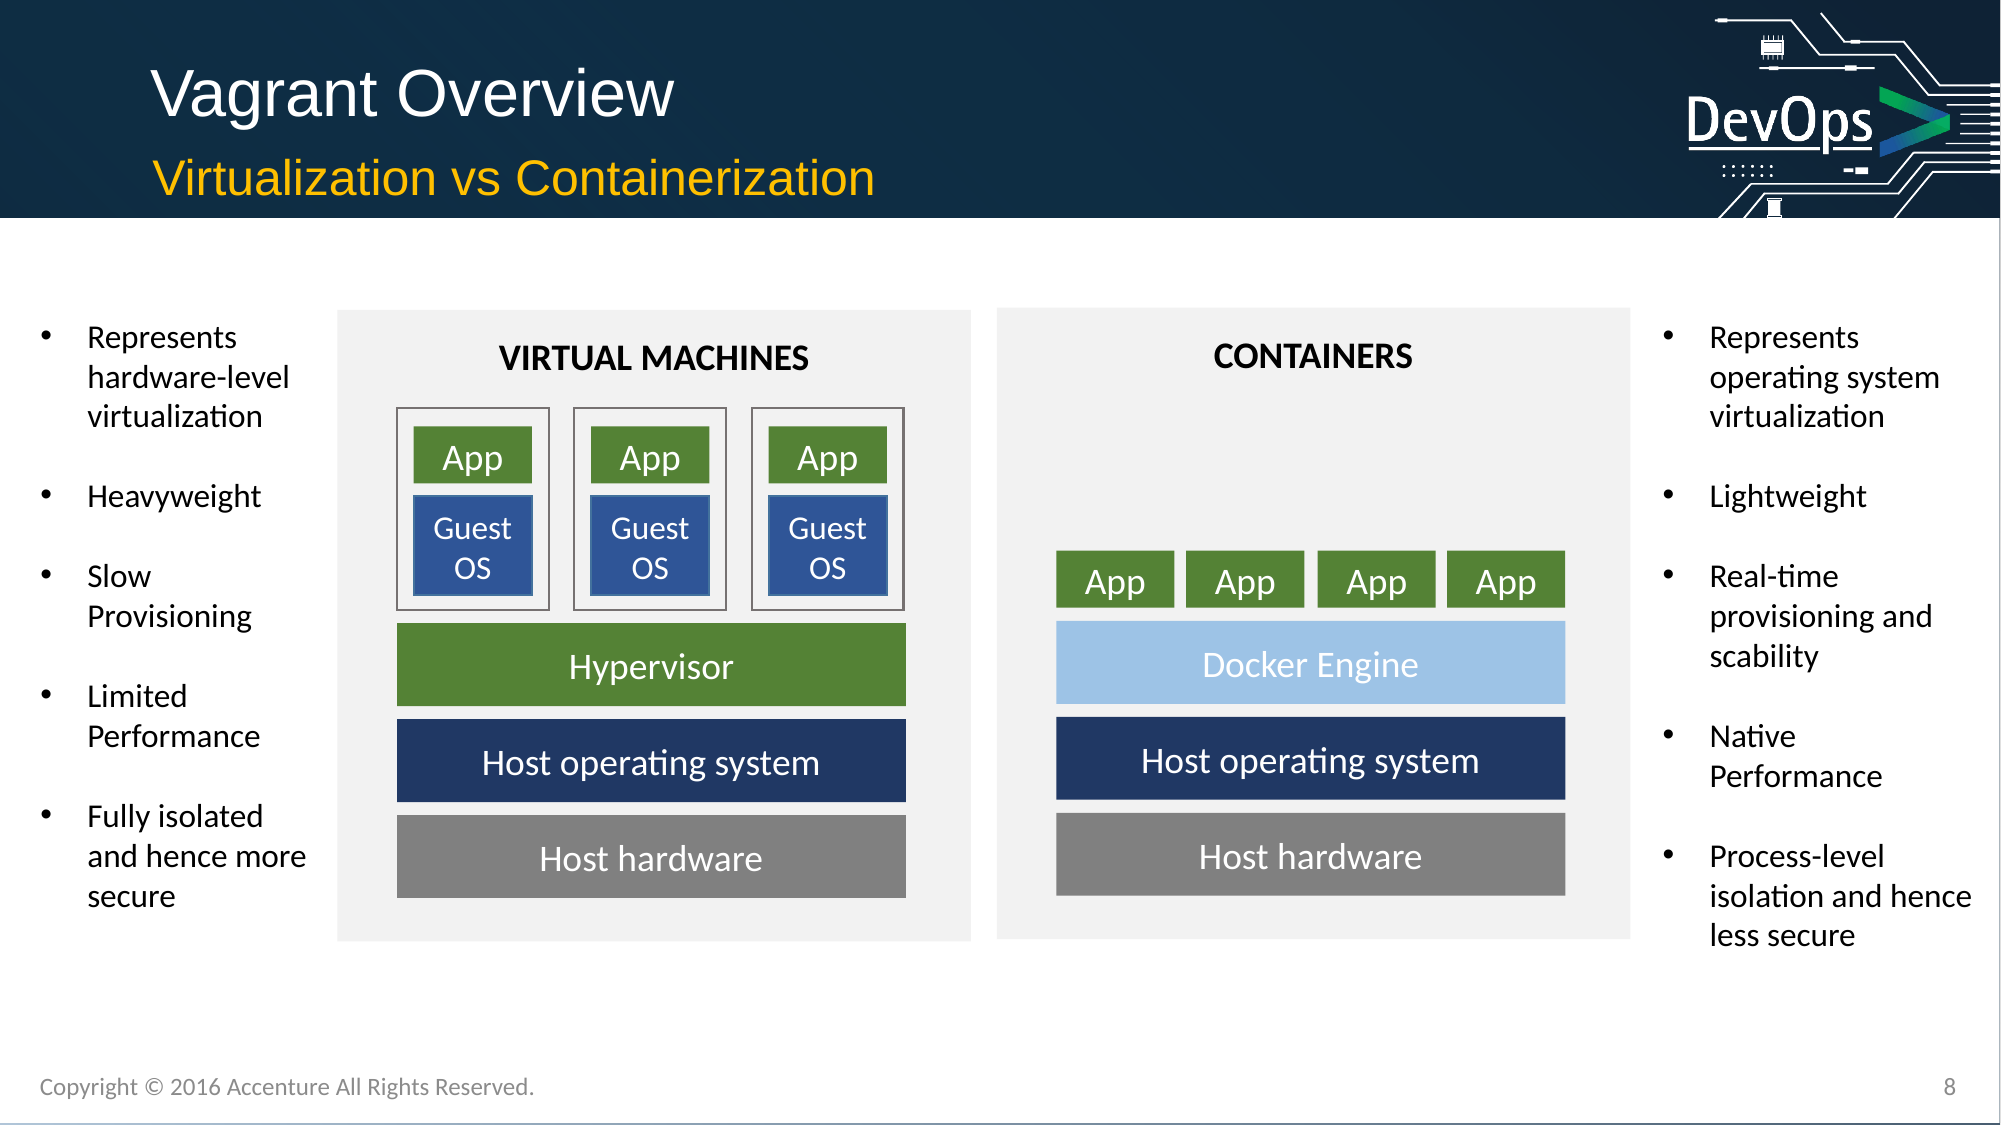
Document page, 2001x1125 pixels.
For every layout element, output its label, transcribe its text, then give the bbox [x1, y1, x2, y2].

picture [1911, 154, 1952, 159]
text_box App [1055, 549, 1175, 609]
text_box Host operating system [1055, 716, 1566, 801]
text_box Virtualization vs Containerization [137, 138, 1619, 213]
text_box App [1317, 549, 1437, 609]
text_box Guest OS [413, 495, 533, 596]
text_box VIRTUAL MACHINES [336, 309, 972, 942]
text_box CONTAINERS [996, 306, 1631, 940]
text_box Host hardware [1055, 812, 1566, 897]
text_box App [413, 425, 533, 484]
picture [1686, 84, 1952, 159]
text_box Host operating system [396, 718, 907, 803]
text_box [573, 407, 727, 611]
text_box App [590, 425, 710, 484]
text_box App [768, 425, 888, 484]
text_box [751, 407, 905, 611]
text_box App [1185, 549, 1305, 609]
text_box [396, 407, 550, 611]
text_box Vagrant Overview [135, 42, 1617, 137]
text_box Host hardware [396, 814, 907, 899]
text_box Guest OS [768, 495, 888, 596]
text_box Hypervisor [396, 622, 907, 707]
picture [1922, 84, 1952, 93]
text_box Represents hardware-level virtualization Heavyweight Slow Provisioning Limited Performance Fully isolated and hence more secure [25, 307, 338, 921]
text_box Guest OS [590, 495, 710, 596]
text_box Docker Engine [1055, 620, 1566, 705]
text_box App [1446, 549, 1566, 609]
text_box Represents operating system virtualization Lightweight Real-time provisioning and scability Native Performance Process-level isolation and hence less secure [1647, 307, 1992, 961]
